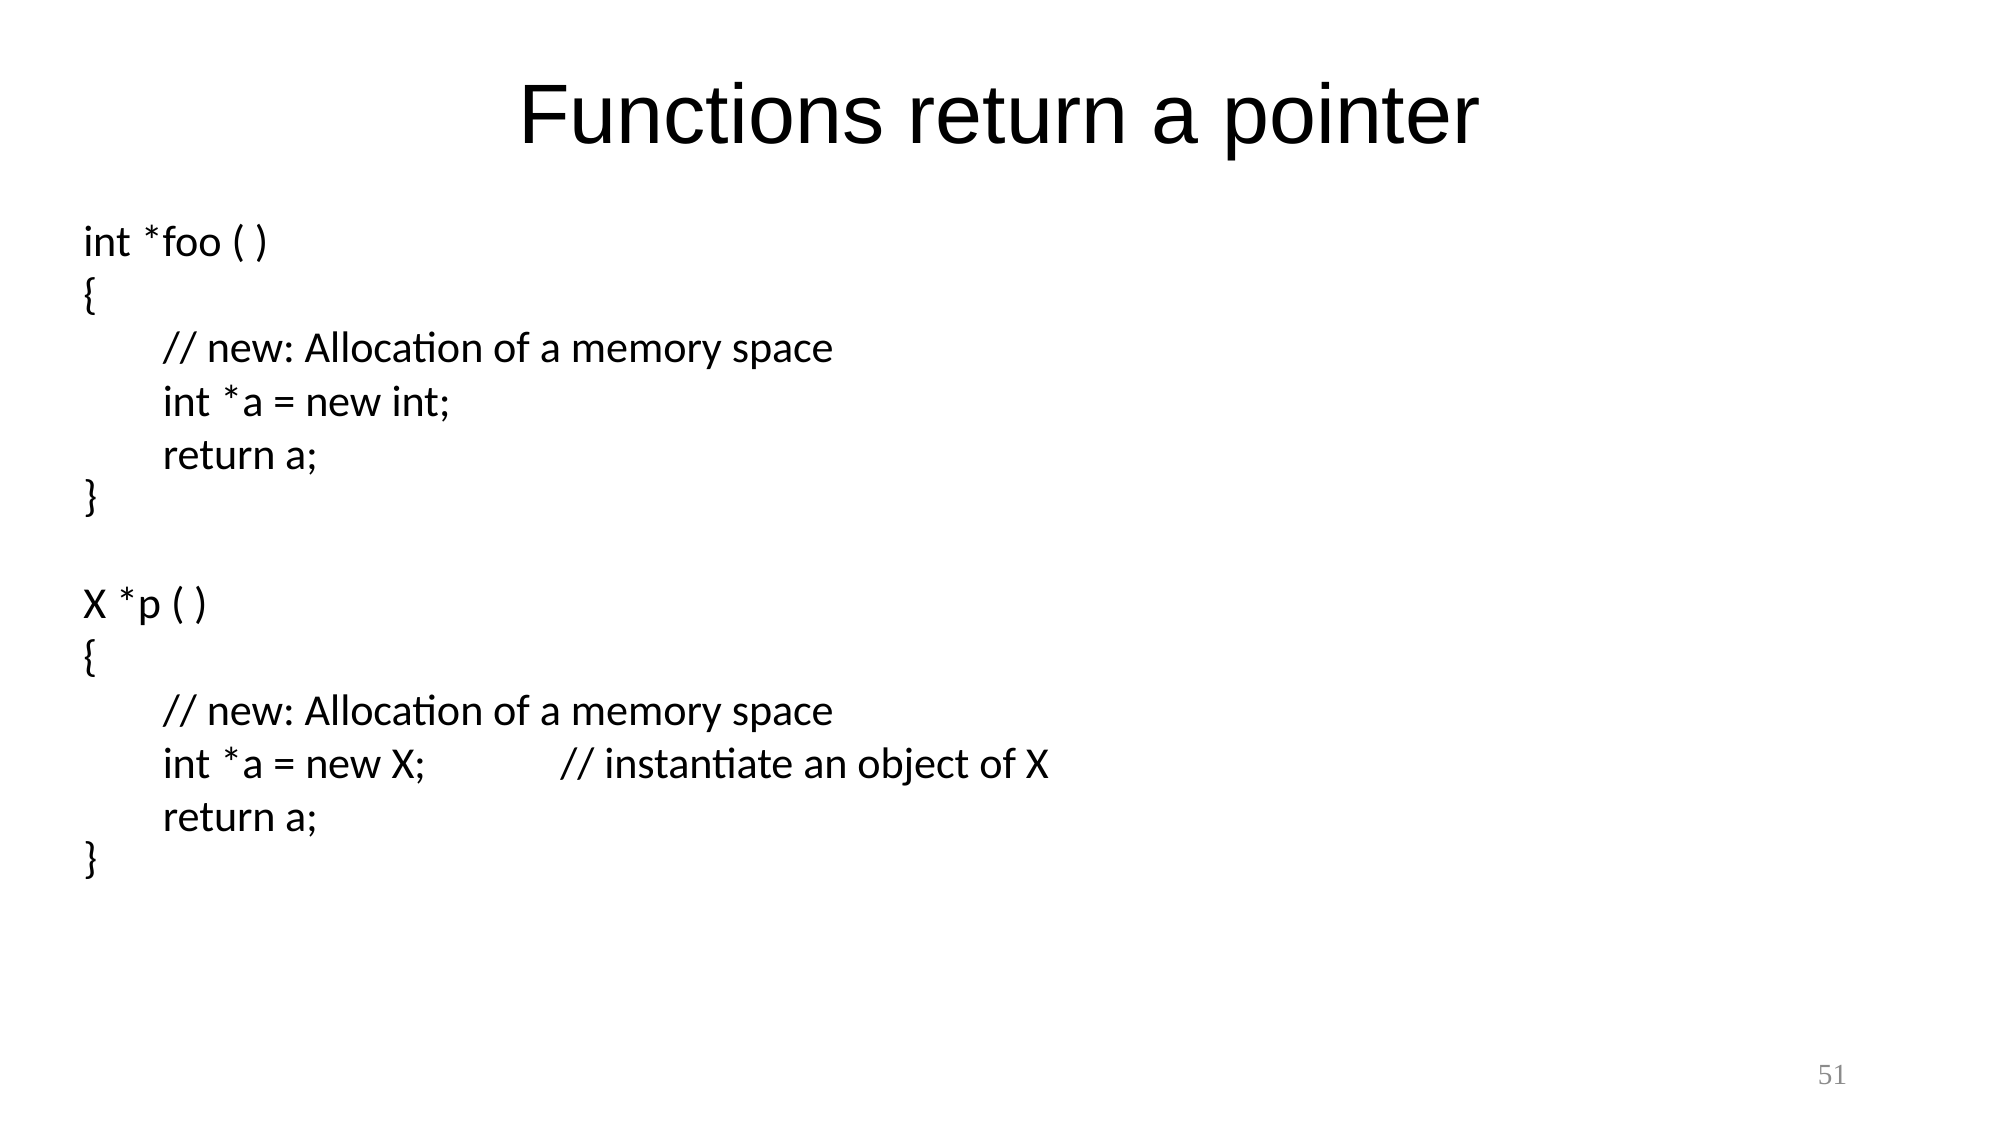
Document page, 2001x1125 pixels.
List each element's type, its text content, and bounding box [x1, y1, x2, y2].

list int *foo ( ) { // new: Allocation of a memory space int *a = new int; return a; } X *p ( ) { // new: Allocation of a memory space int *a = new X; // instantiate an object of X return a; } [68, 214, 1955, 891]
slide_number 51 [1412, 1042, 1863, 1103]
title Functions return a pointer [0, 62, 2000, 170]
